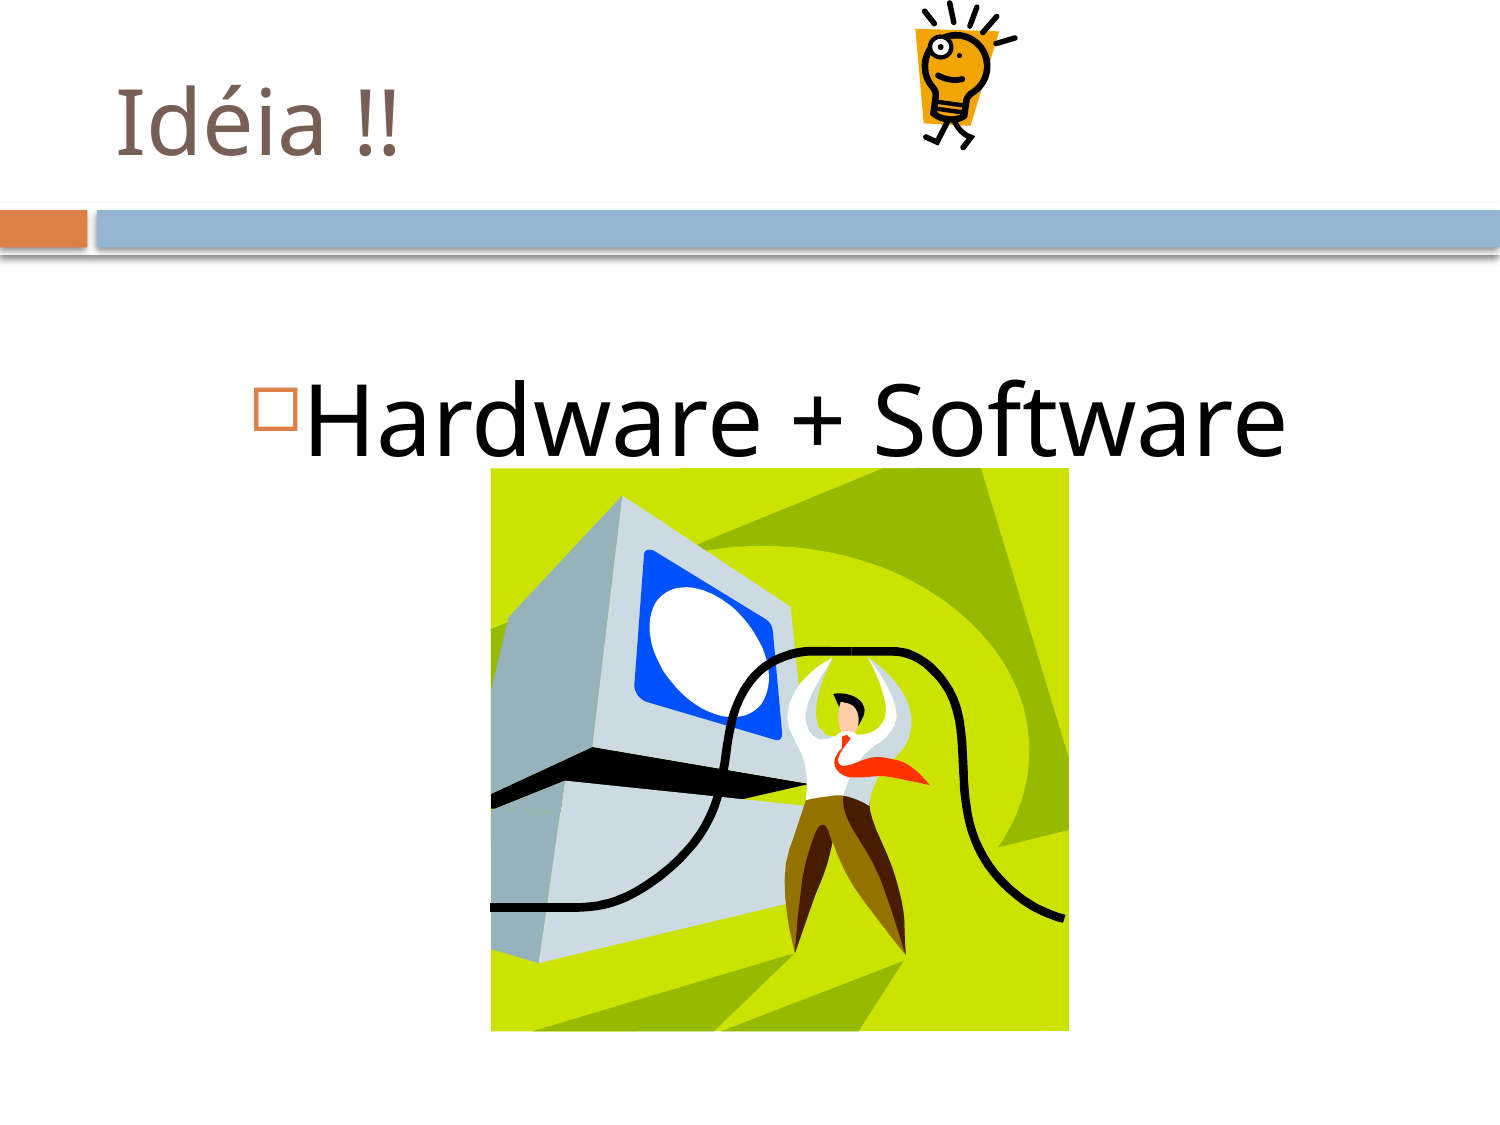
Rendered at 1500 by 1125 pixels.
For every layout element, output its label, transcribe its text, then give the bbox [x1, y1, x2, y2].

picture [489, 467, 1070, 1032]
picture [915, 0, 1019, 151]
title Idéia !! [100, 37, 1438, 200]
list Hardware + Software [100, 262, 1438, 1000]
